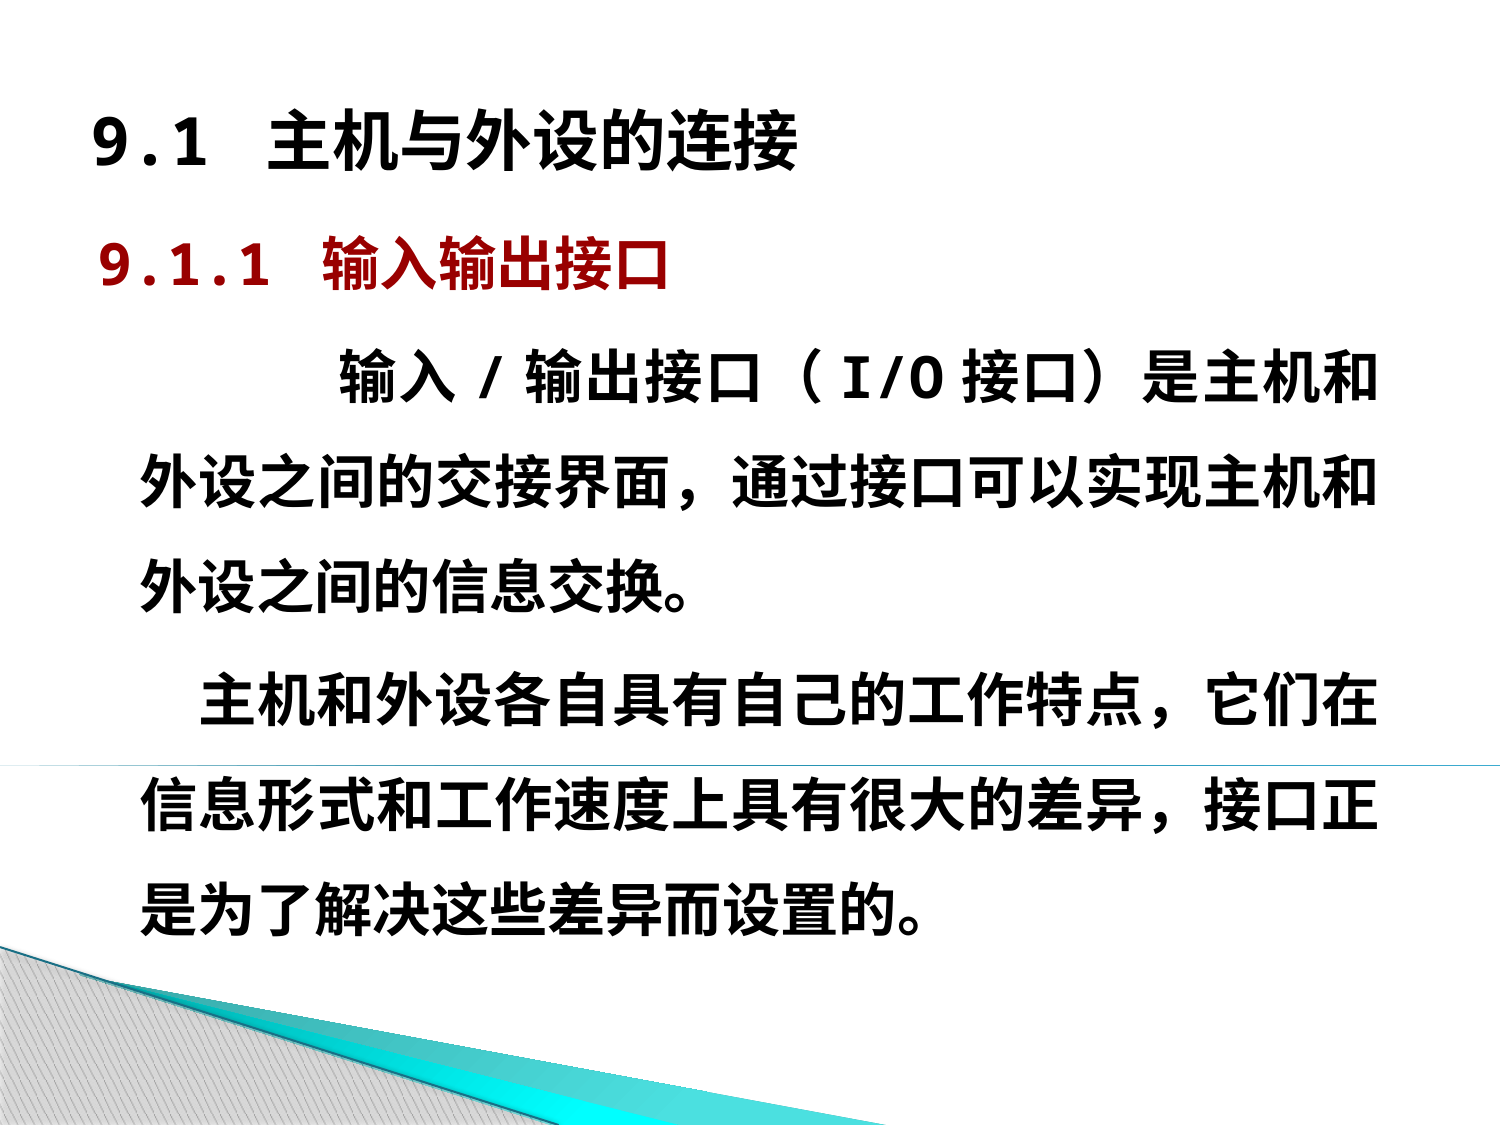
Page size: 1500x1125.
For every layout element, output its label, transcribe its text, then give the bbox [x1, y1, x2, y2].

title 9.1 主机与外设的连接 [75, 45, 1425, 233]
list 9.1.1 输入输出接口 输入/输出接口（I/O接口）是主机和外设之间的交接界面，通过接口可以实现主机和外设之间的信息交换。 主机和外设各自具有自己的工作特点，它们在信息形式和工作速度上具有很大的差异，接口正是为了解决这些差异而设置的。 [64, 184, 1397, 1029]
